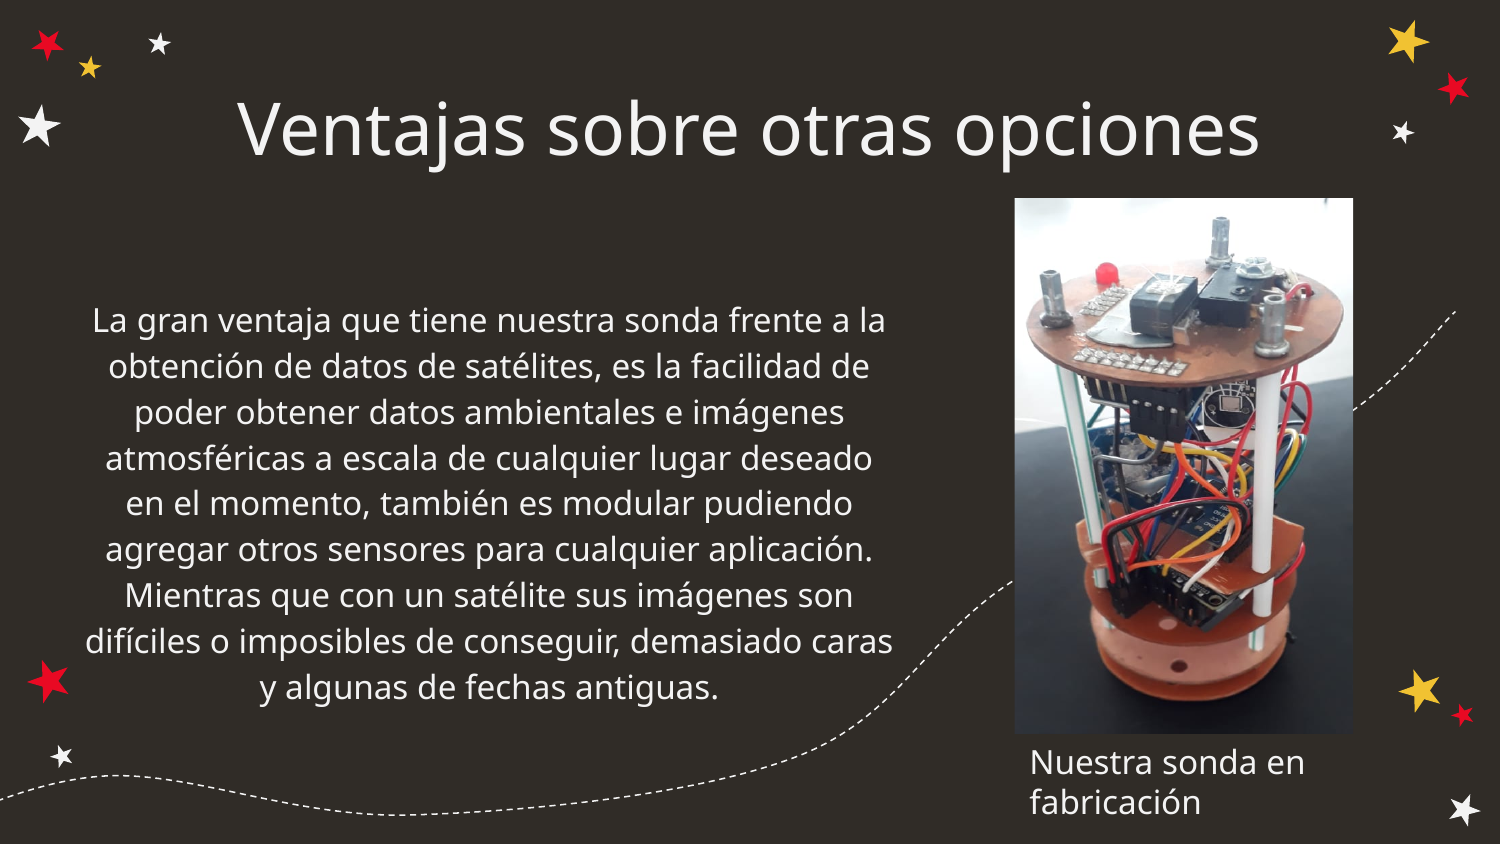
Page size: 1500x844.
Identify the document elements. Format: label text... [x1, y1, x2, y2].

text_box Nuestra sonda en fabricación [1014, 740, 1354, 829]
subtitle La gran ventaja que tiene nuestra sonda frente a la obtención de datos de satélites, es la facilidad de poder obtener datos ambientales e imágenes atmosféricas a escala de cualquier lugar deseado en el momento, también es modular pudiendo agregar otros sensores para cualquier aplicación. Mientras que con un satélite sus imágenes son difíciles o imposibles de conseguir, demasiado caras y algunas de fechas antiguas. [44, 278, 913, 566]
text_box [1358, 311, 1456, 407]
picture [1014, 198, 1354, 734]
text_box [0, 463, 1009, 816]
title Ventajas sobre otras opciones [0, 67, 1500, 184]
